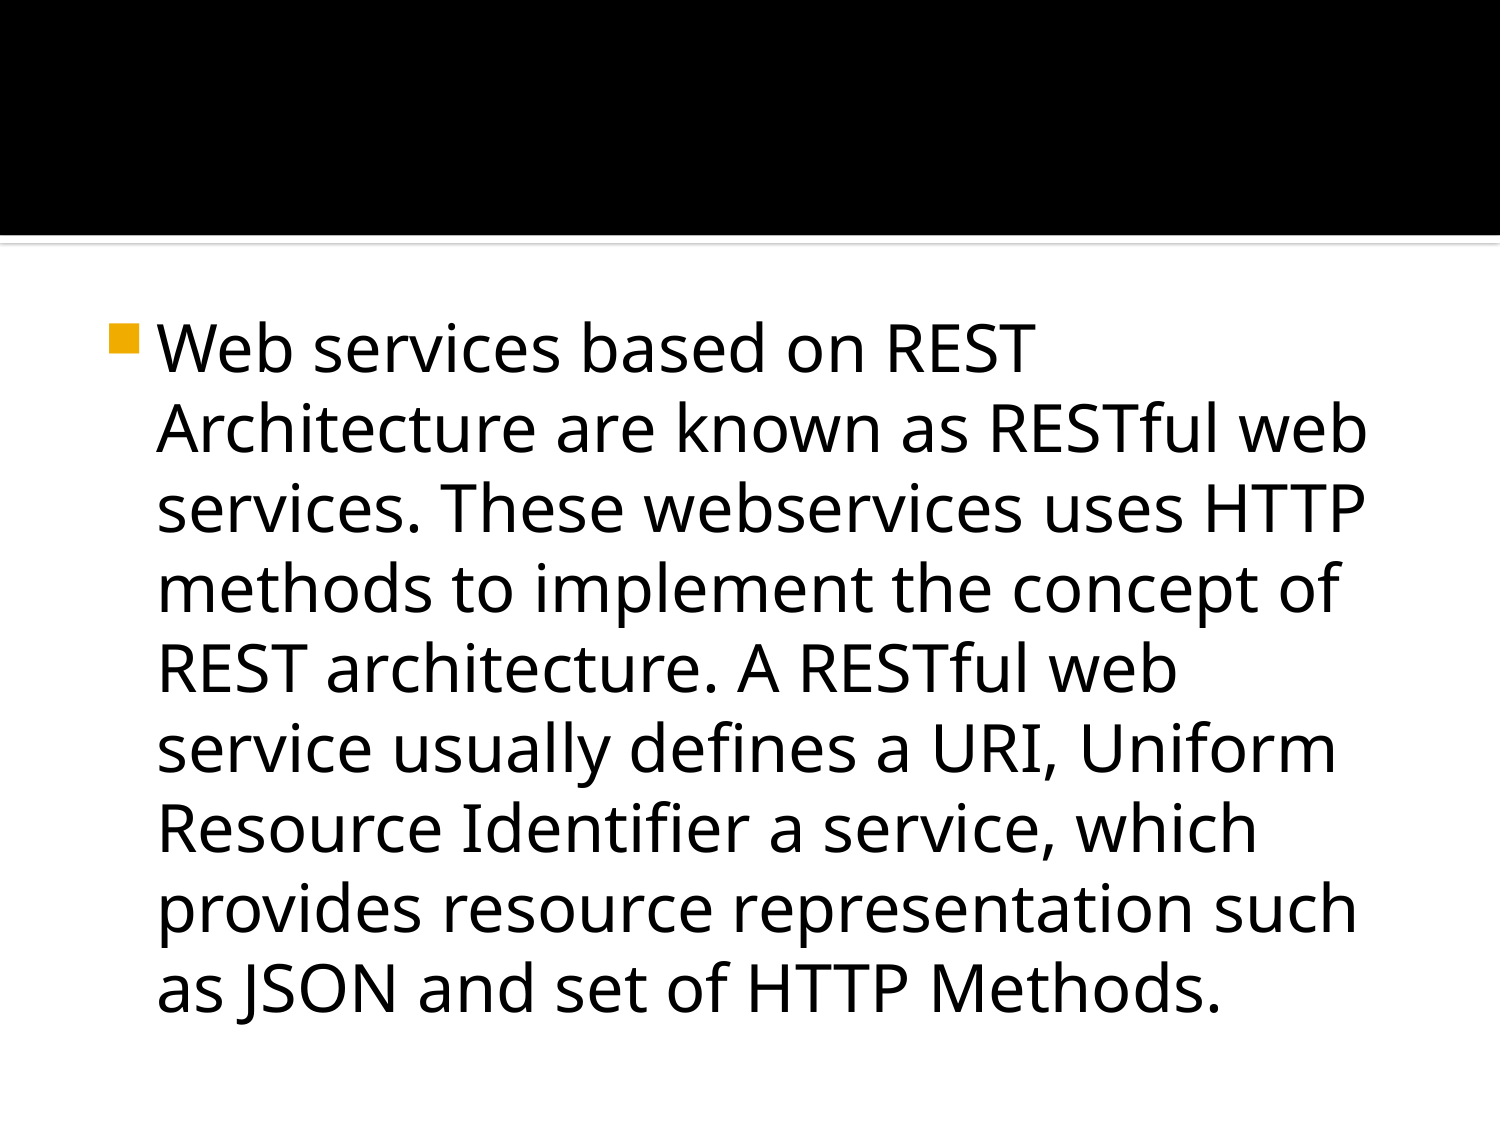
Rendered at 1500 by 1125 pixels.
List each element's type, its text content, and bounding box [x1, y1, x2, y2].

list Web services based on REST Architecture are known as RESTful web services. These webservices uses HTTP methods to implement the concept of REST architecture. A RESTful web service usually defines a URI, Uniform Resource Identifier a service, which provides resource representation such as JSON and set of HTTP Methods. [75, 291, 1425, 1050]
